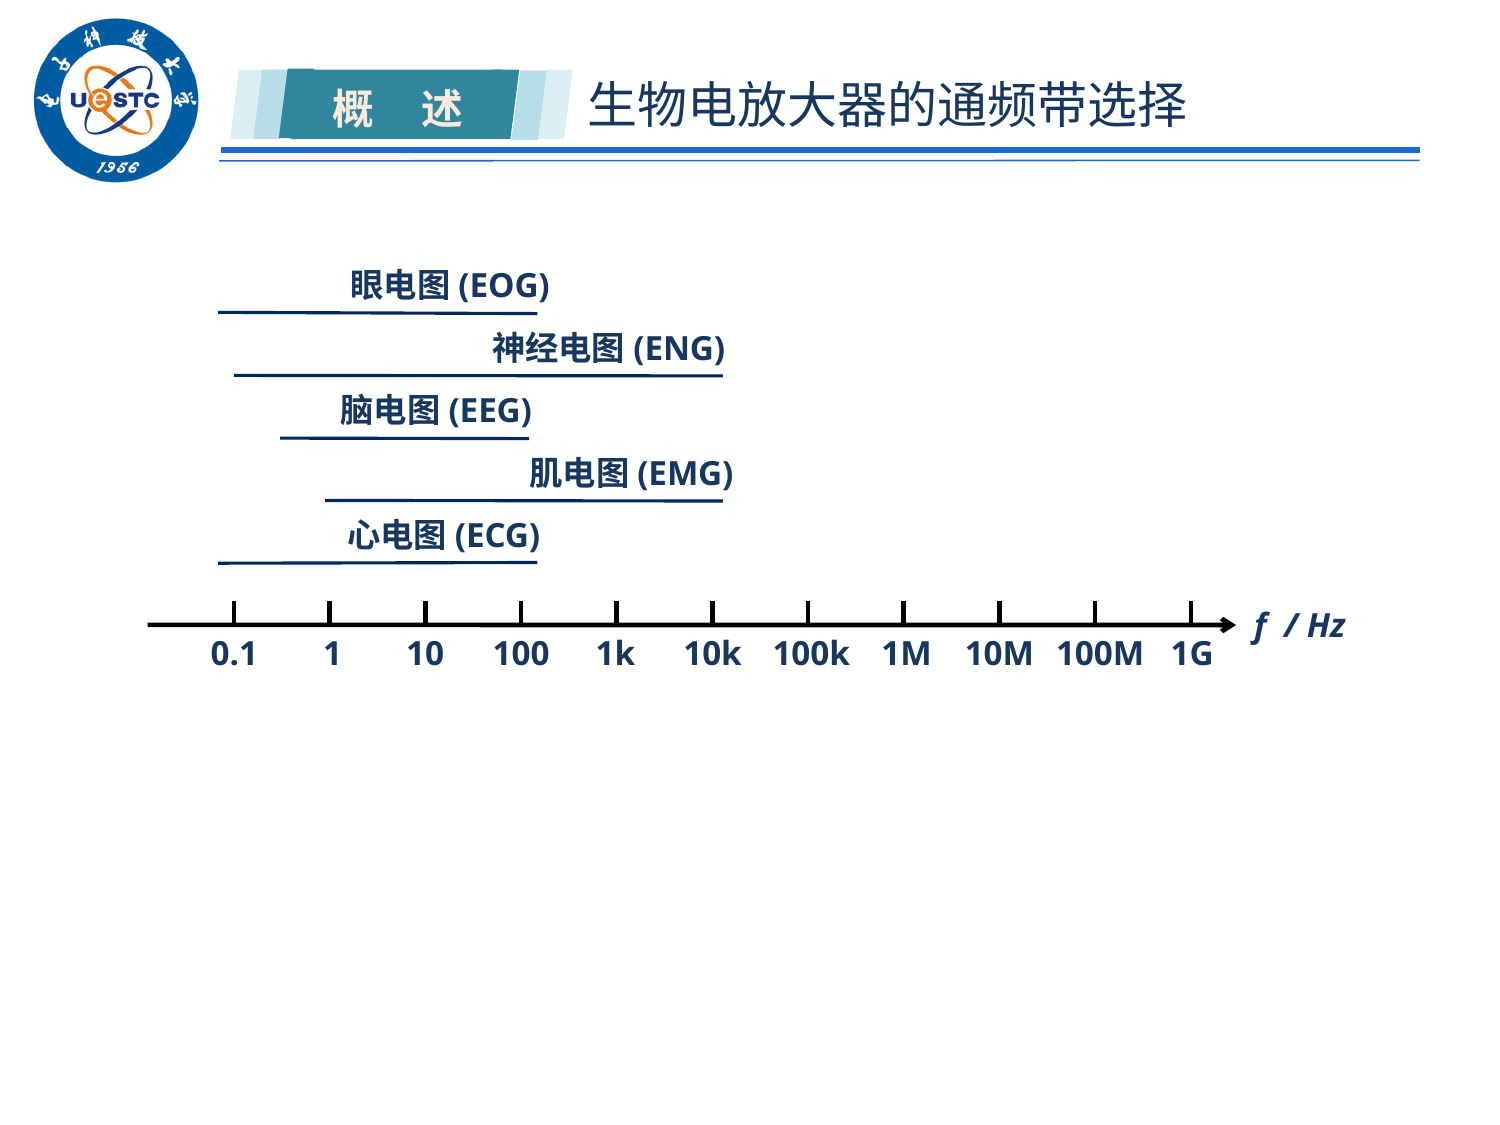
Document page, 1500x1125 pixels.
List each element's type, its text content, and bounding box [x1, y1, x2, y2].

text_box 生物电放大器的通频带选择 [572, 66, 1420, 142]
picture [17, 15, 219, 191]
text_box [229, 68, 574, 141]
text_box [217, 256, 749, 564]
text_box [147, 596, 1372, 681]
